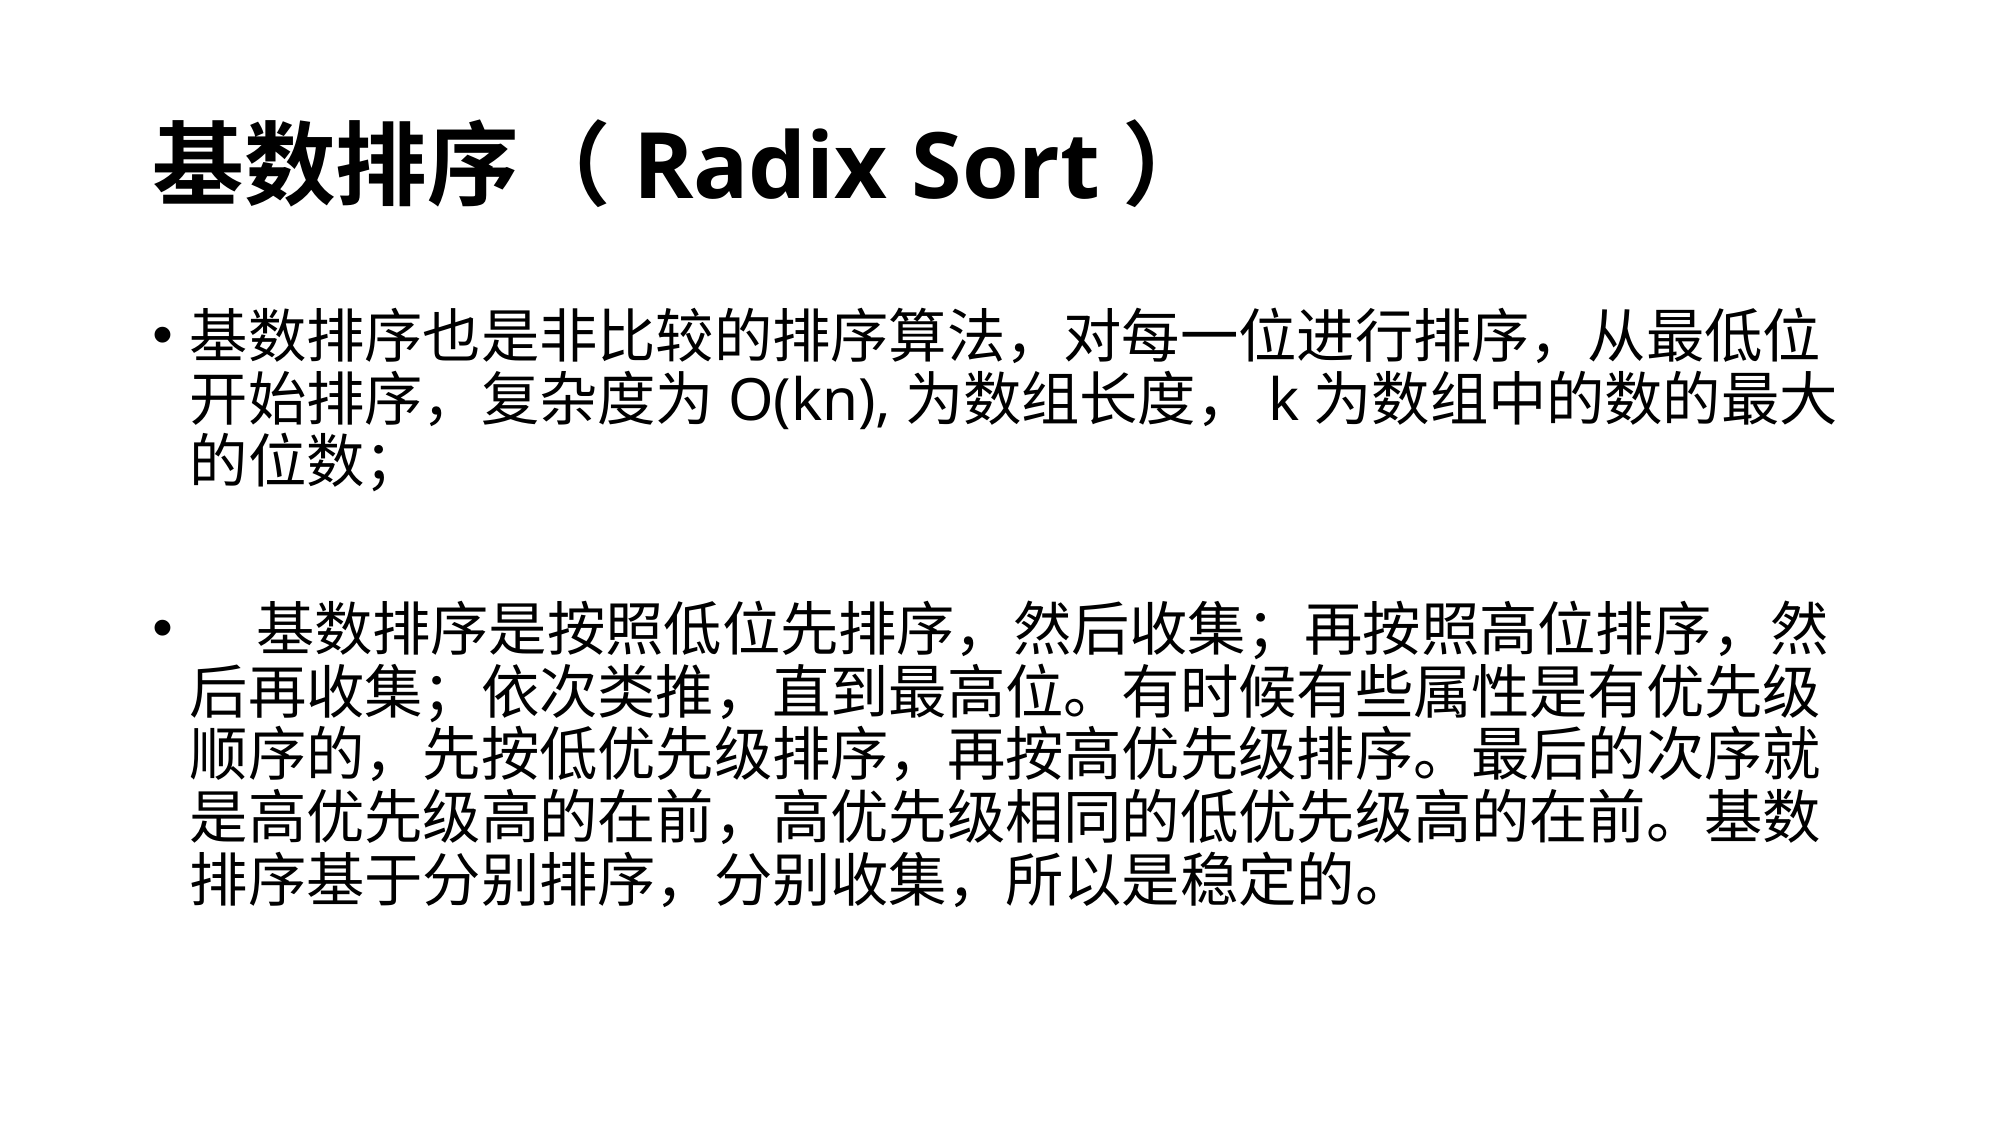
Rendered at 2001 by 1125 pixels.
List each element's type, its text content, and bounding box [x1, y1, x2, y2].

list 基数排序也是非比较的排序算法，对每一位进行排序，从最低位开始排序，复杂度为O(kn),为数组长度，k为数组中的数的最大的位数； 基数排序是按照低位先排序，然后收集；再按照高位排序，然后再收集；依次类推，直到最高位。有时候有些属性是有优先级顺序的，先按低优先级排序，再按高优先级排序。最后的次序就是高优先级高的在前，高优先级相同的低优先级高的在前。基数排序基于分别排序，分别收集，所以是稳定的。 [137, 299, 1863, 1014]
title 基数排序（Radix Sort） [137, 59, 1863, 278]
